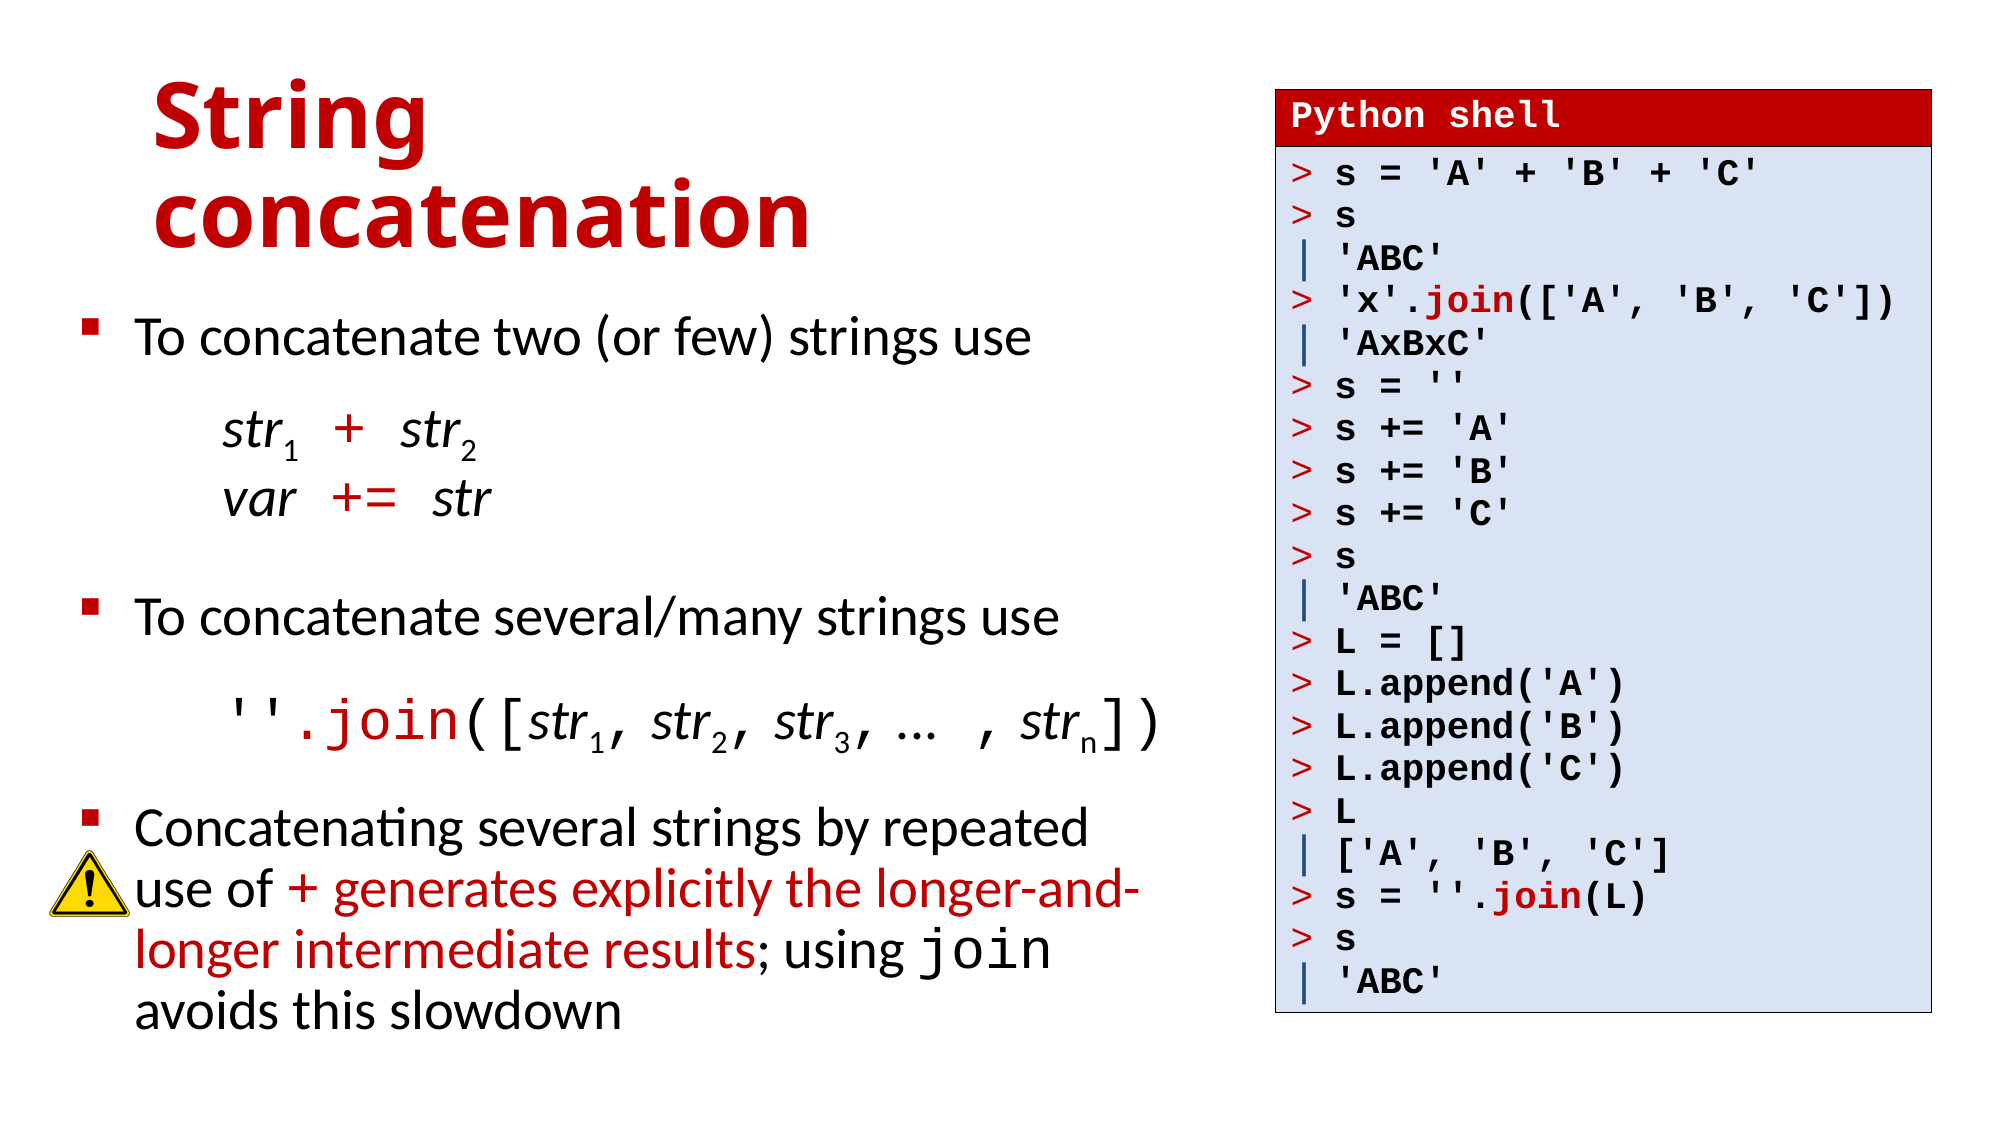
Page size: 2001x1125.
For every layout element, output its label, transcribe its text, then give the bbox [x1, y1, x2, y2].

picture [49, 850, 130, 917]
title String concatenation [137, 59, 955, 278]
table_cell s = 'A' + 'B' + 'C' s 'ABC' 'x'.join(['A', 'B', 'C']) 'AxBxC' s = '' s += 'A' s += 'B' s += 'C' s 'ABC' L = [] L.append('A') L.append('B') L.append('C') L ['A', 'B', 'C'] s = ''.join(L) s 'ABC' [1276, 147, 1931, 1012]
table_header Python shell [1276, 90, 1931, 146]
list To concatenate two (or few) strings use str1 + str2 var += str To concatenate several/many strings use ''.join([str1, str2, str3, ... , strn]) Concatenating several strings by repeated use of + generates explicitly the longer-and-longer intermediate results; using join avoids this slowdown [62, 299, 1185, 1101]
